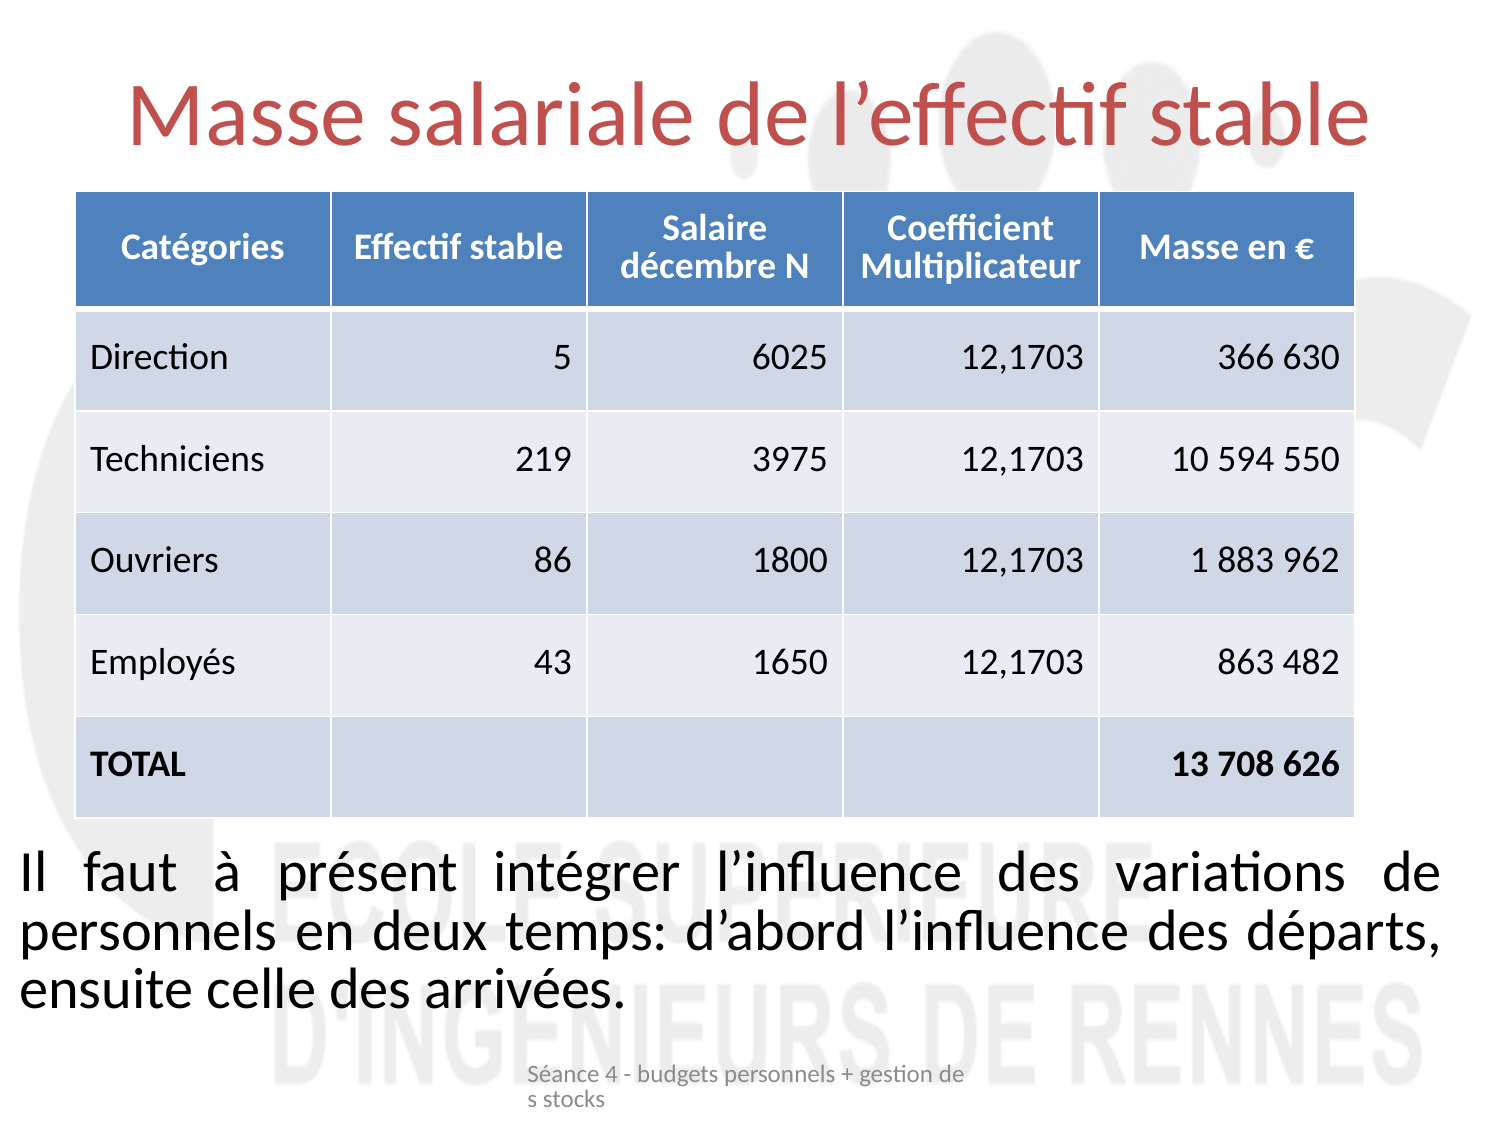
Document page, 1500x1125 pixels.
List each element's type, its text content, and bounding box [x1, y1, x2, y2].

table_header Salaire décembre N [588, 192, 842, 306]
table_cell [844, 717, 1098, 817]
table_cell 6025 [588, 312, 842, 410]
table_cell TOTAL [76, 717, 330, 817]
table_header Masse en € [1100, 192, 1354, 306]
footer Séance 4 - budgets personnels + gestion des stocks [512, 1054, 988, 1103]
table_cell Employés [76, 615, 330, 716]
table_cell 10 594 550 [1100, 412, 1354, 512]
table_cell 43 [332, 615, 586, 716]
table_cell 863 482 [1100, 615, 1354, 716]
table_cell 219 [332, 412, 586, 512]
table_cell 5 [332, 312, 586, 410]
table_cell Techniciens [76, 412, 330, 512]
table_cell 86 [332, 513, 586, 614]
table_cell 1650 [588, 615, 842, 716]
table_cell 12,1703 [844, 513, 1098, 614]
table_cell 13 708 626 [1100, 717, 1354, 817]
table_cell 12,1703 [844, 412, 1098, 512]
table_cell Ouvriers [76, 513, 330, 614]
table_cell 3975 [588, 412, 842, 512]
table_cell 1800 [588, 513, 842, 614]
table_header Coefficient Multiplicateur [844, 192, 1098, 306]
table_cell 1 883 962 [1100, 513, 1354, 614]
table_cell [588, 717, 842, 817]
table_cell 12,1703 [844, 615, 1098, 716]
table_cell [332, 717, 586, 817]
table_cell 366 630 [1100, 312, 1354, 410]
table_header Effectif stable [332, 192, 586, 306]
title Masse salariale de l’effectif stable [75, 25, 1425, 192]
table_header Catégories [76, 192, 330, 306]
table_cell 12,1703 [844, 312, 1098, 410]
table_cell Direction [76, 312, 330, 410]
list Il faut à présent intégrer l’influence des variations de personnels en deux temps: d’abord l’influence des départs, ensuite celle des arrivées. [4, 840, 1458, 1054]
